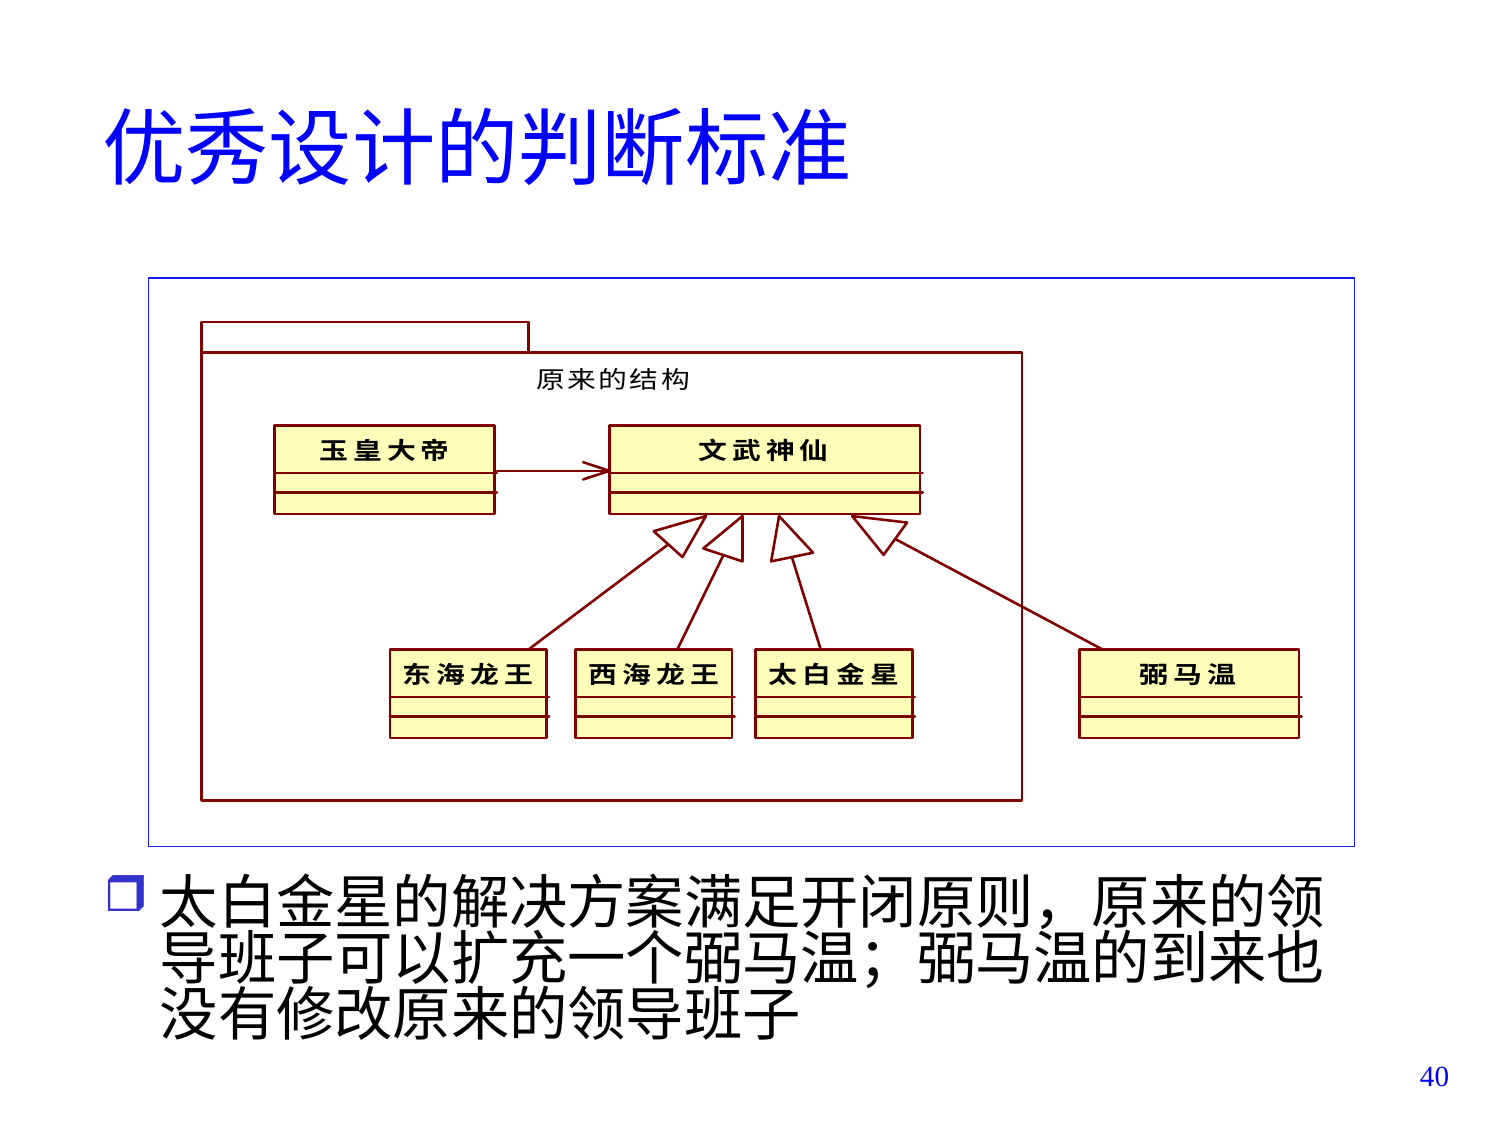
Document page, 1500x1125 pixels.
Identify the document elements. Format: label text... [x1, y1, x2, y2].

title 优秀设计的判断标准 [87, 37, 1363, 254]
text_box 太白金星的解决方案满足开闭原则，原来的领导班子可以扩充一个弼马温；弼马温的到来也没有修改原来的领导班子 [88, 870, 1354, 1054]
slide_number 40 [1364, 1049, 1465, 1125]
picture [149, 278, 1355, 847]
